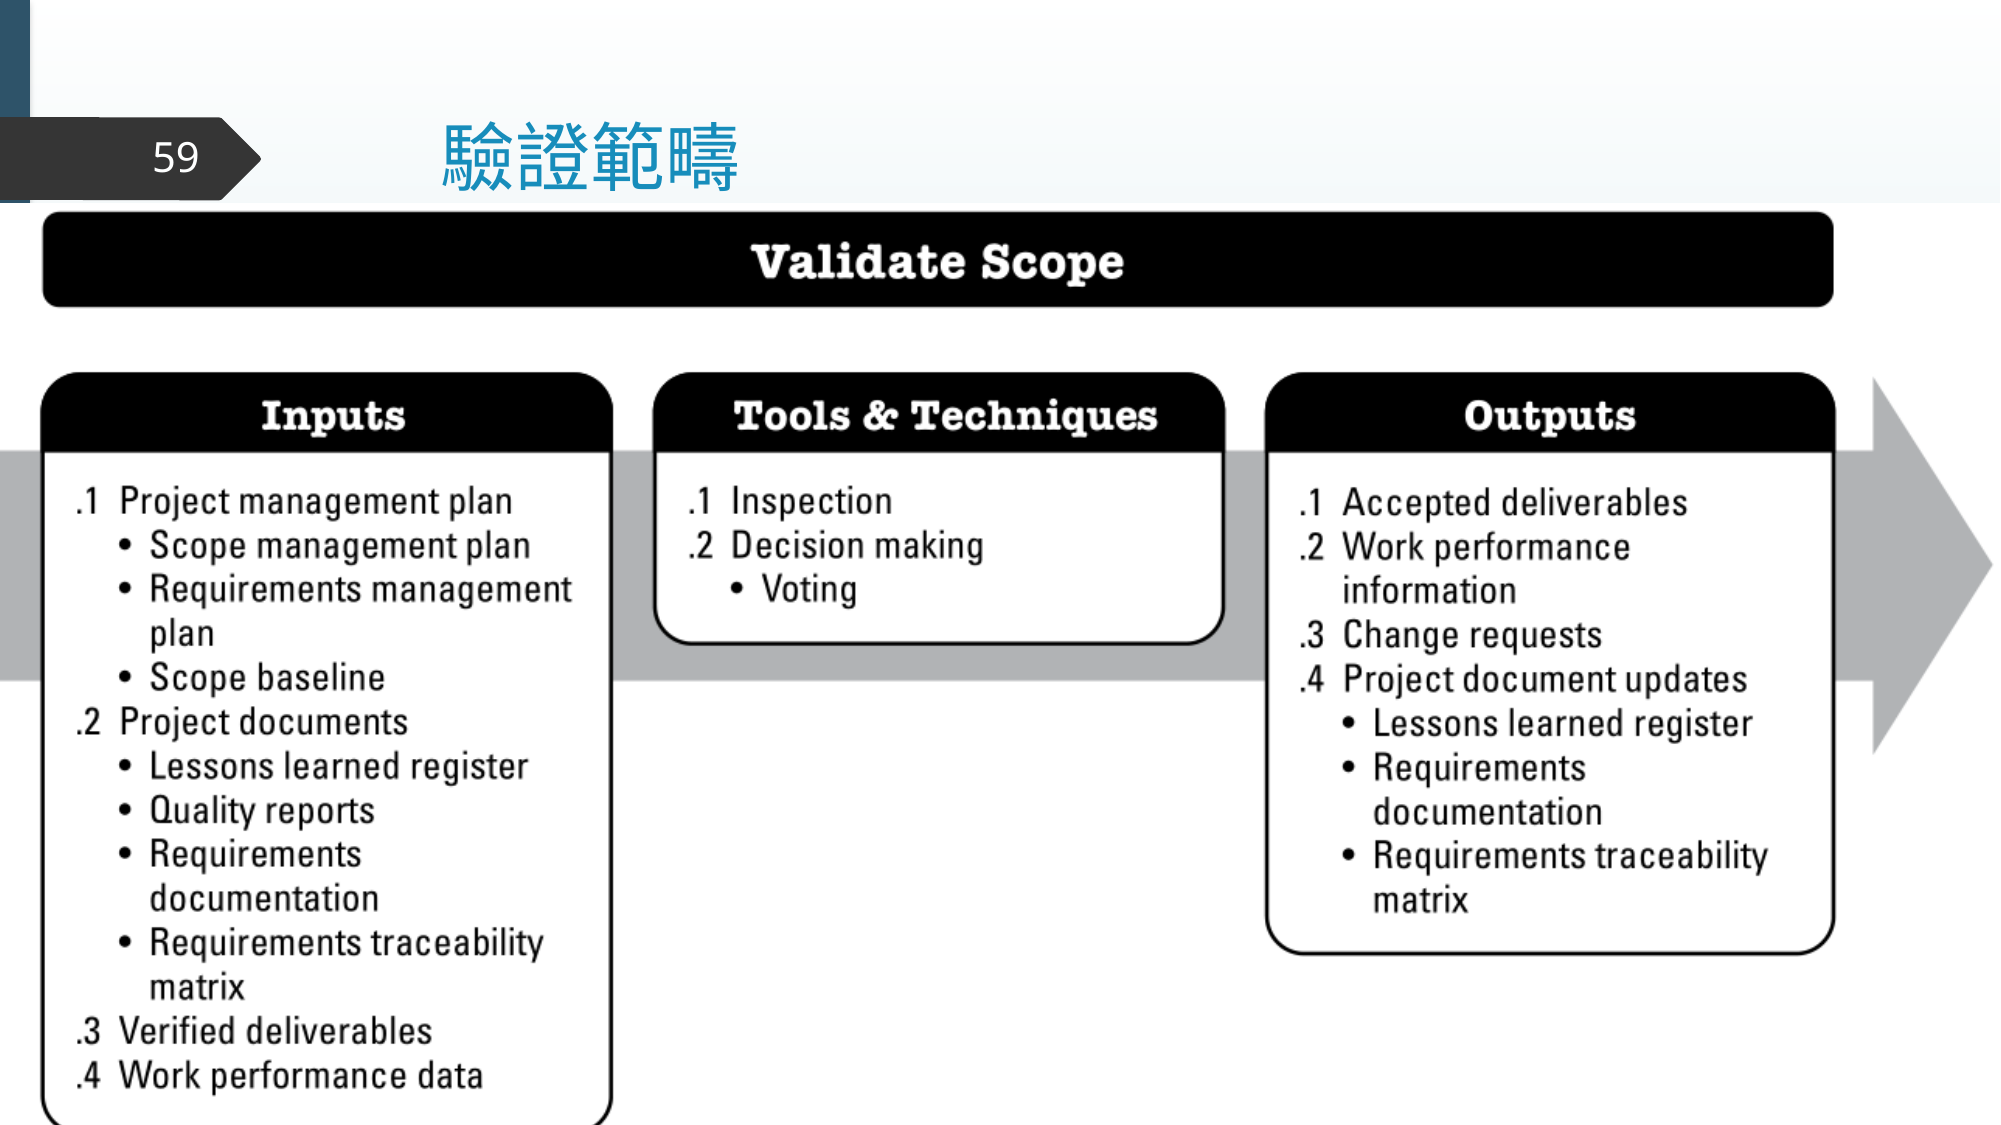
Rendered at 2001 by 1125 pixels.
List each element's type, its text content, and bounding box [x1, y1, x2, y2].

picture [0, 203, 2000, 1125]
slide_number 59 [87, 129, 216, 190]
title 驗證範疇 Validate Scope [425, 102, 1888, 201]
